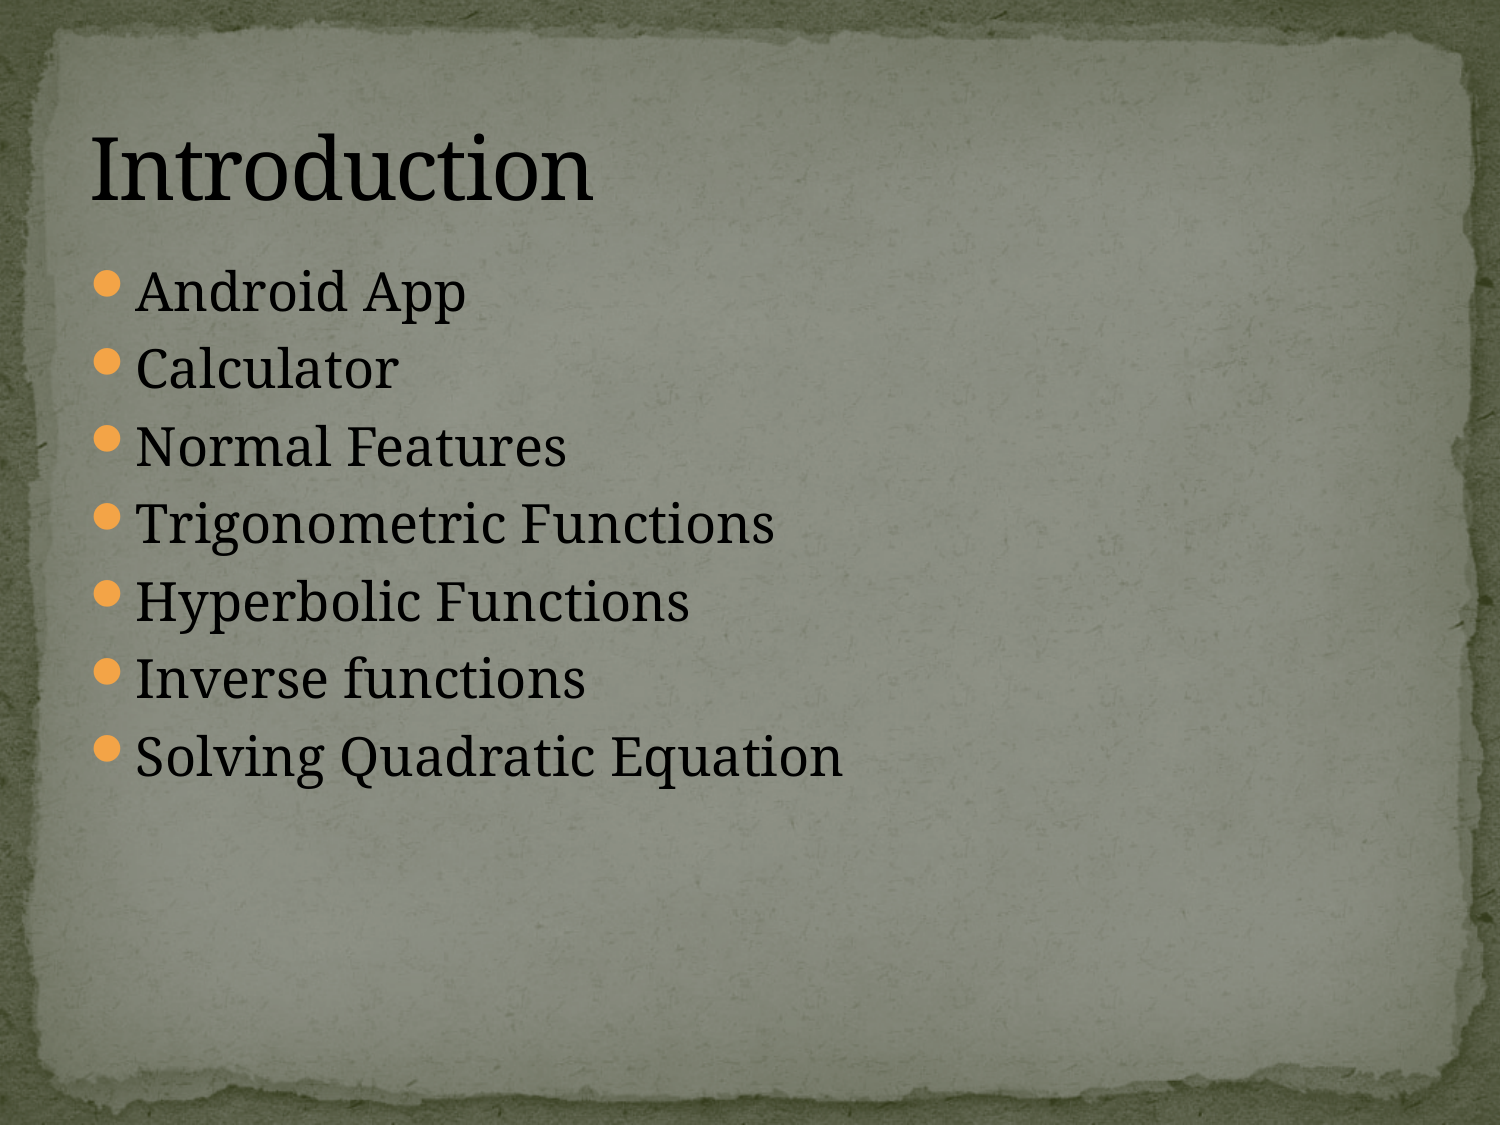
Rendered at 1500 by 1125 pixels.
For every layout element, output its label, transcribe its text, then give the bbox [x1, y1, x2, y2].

title Introduction [74, 24, 1425, 225]
list Android App Calculator Normal Features Trigonometric Functions Hyperbolic Functions Inverse functions Solving Quadratic Equation [75, 249, 1425, 1000]
